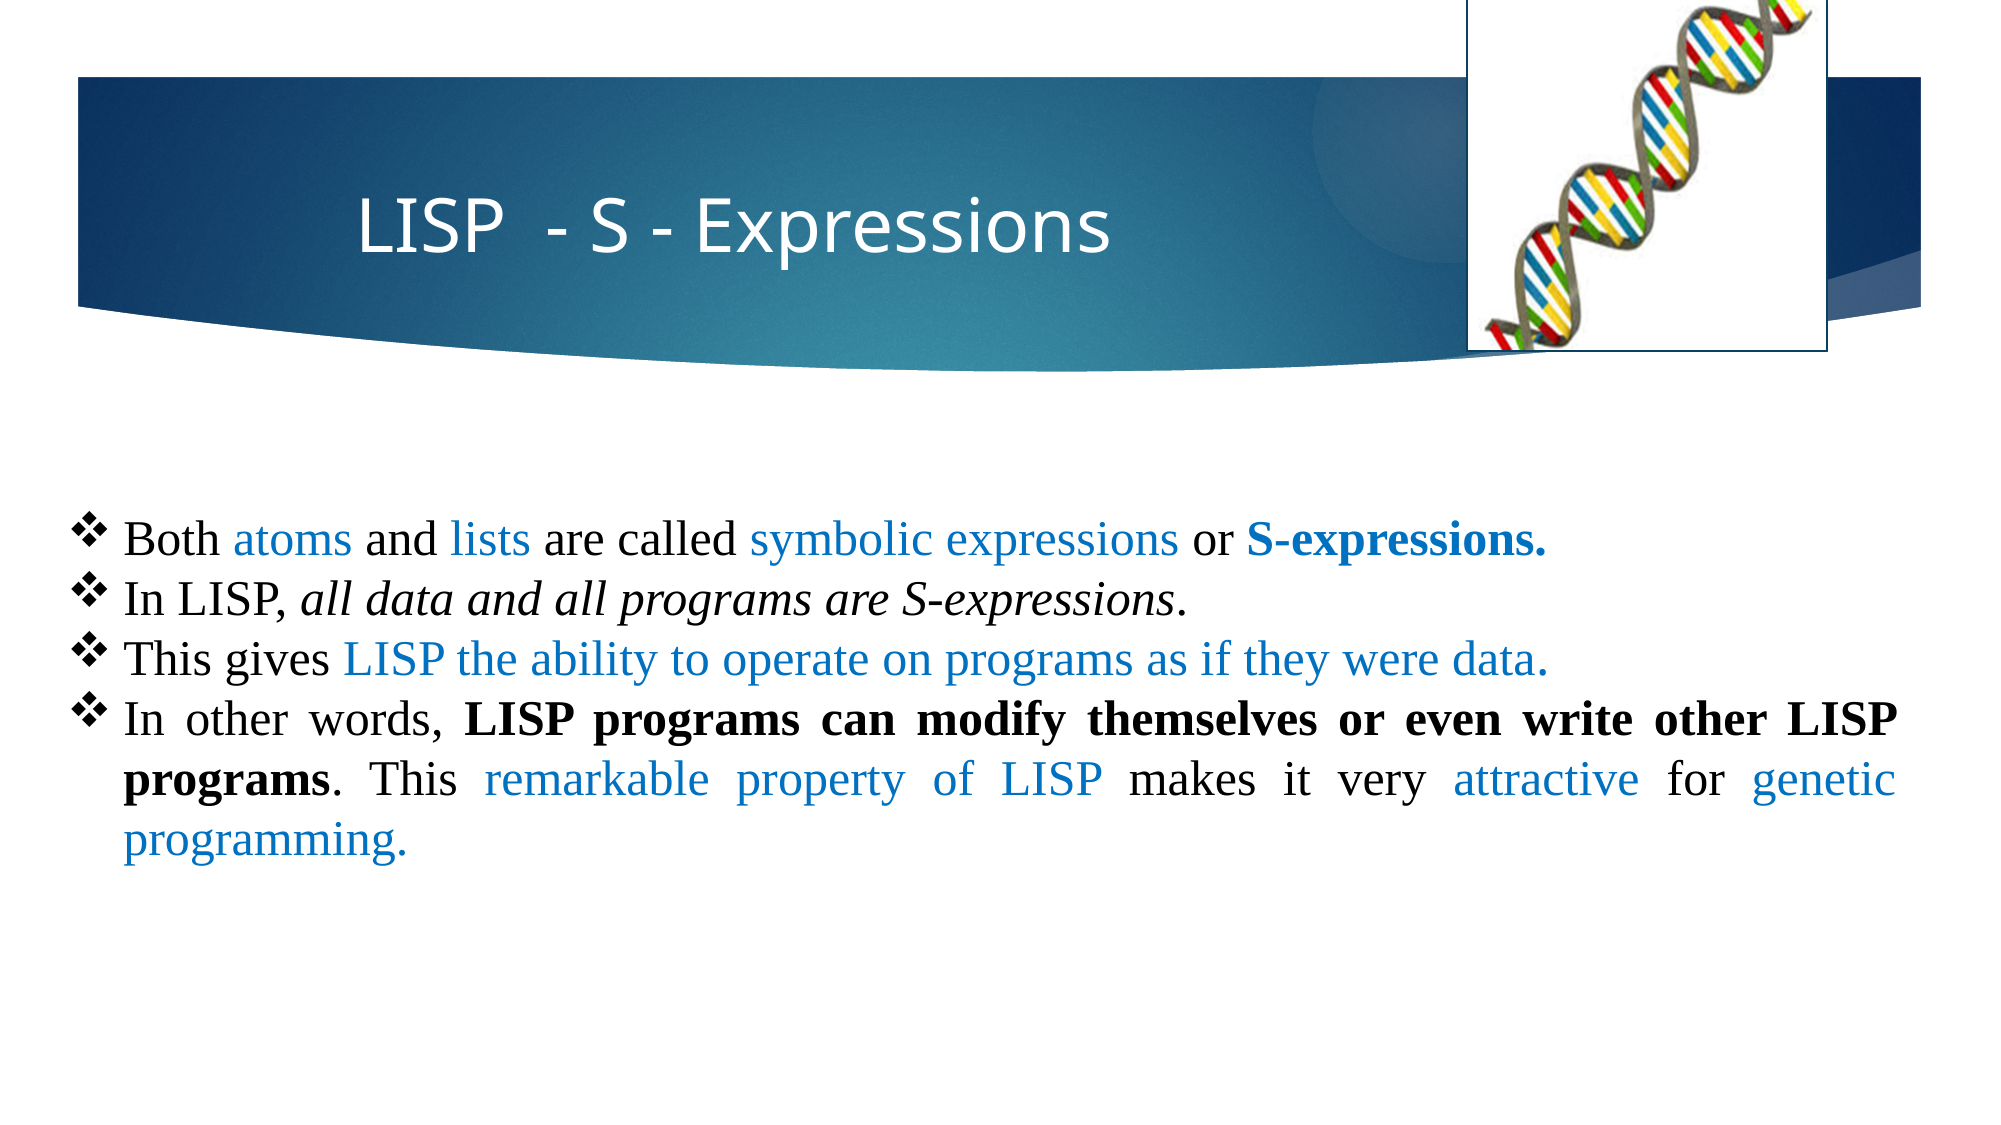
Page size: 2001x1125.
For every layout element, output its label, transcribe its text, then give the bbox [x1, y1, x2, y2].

text_box LISP - S - Expressions [340, 170, 1373, 276]
text_box Both atoms and lists are called symbolic expressions or S-expressions. In LISP, all data and all programs are S-expressions. This gives LISP the ability to operate on programs as if they were data. In other words, LISP programs can modify themselves or even write other LISP programs. This remarkable property of LISP makes it very attractive for genetic programming. [52, 498, 1912, 873]
picture [1466, 0, 1828, 352]
